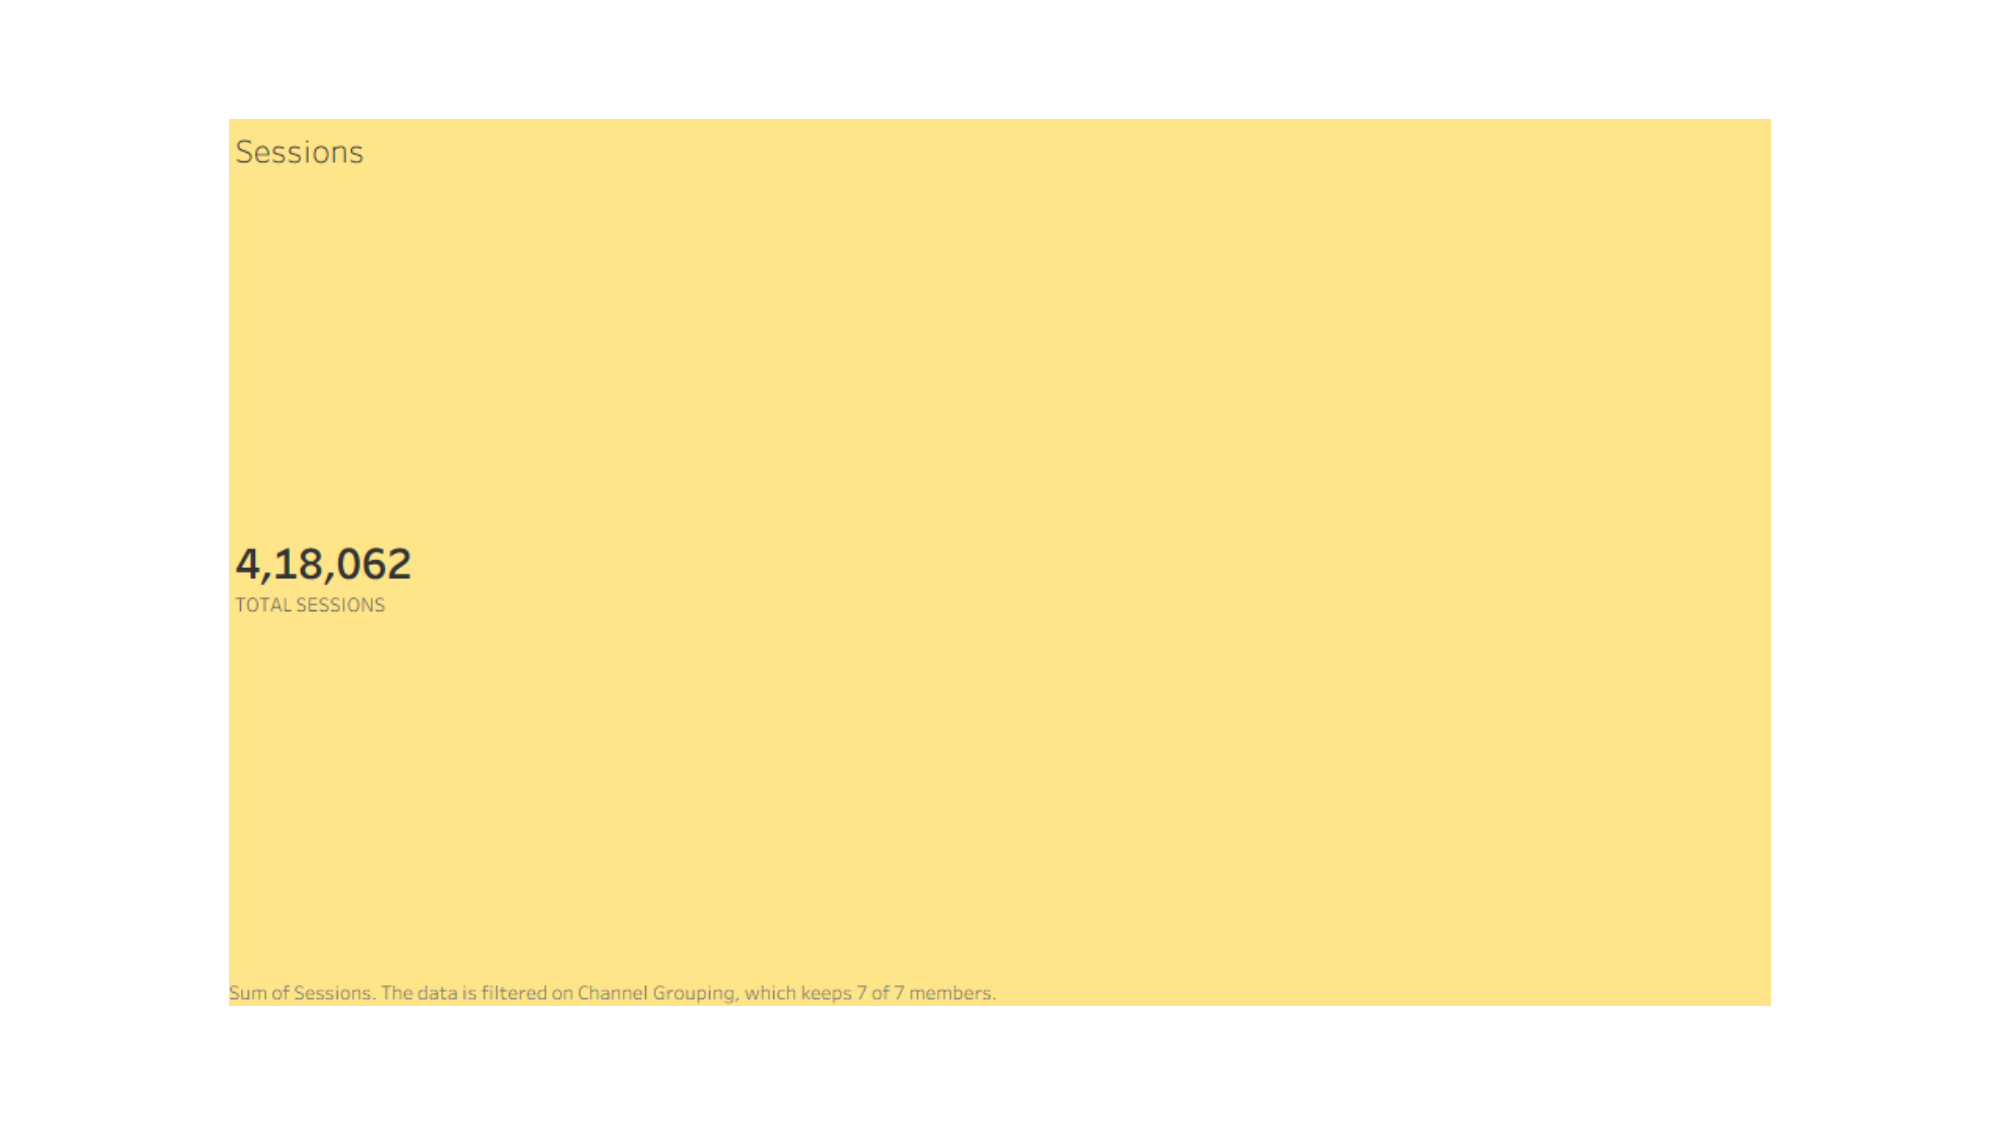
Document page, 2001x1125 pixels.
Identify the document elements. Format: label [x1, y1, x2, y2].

picture [229, 119, 1771, 1006]
